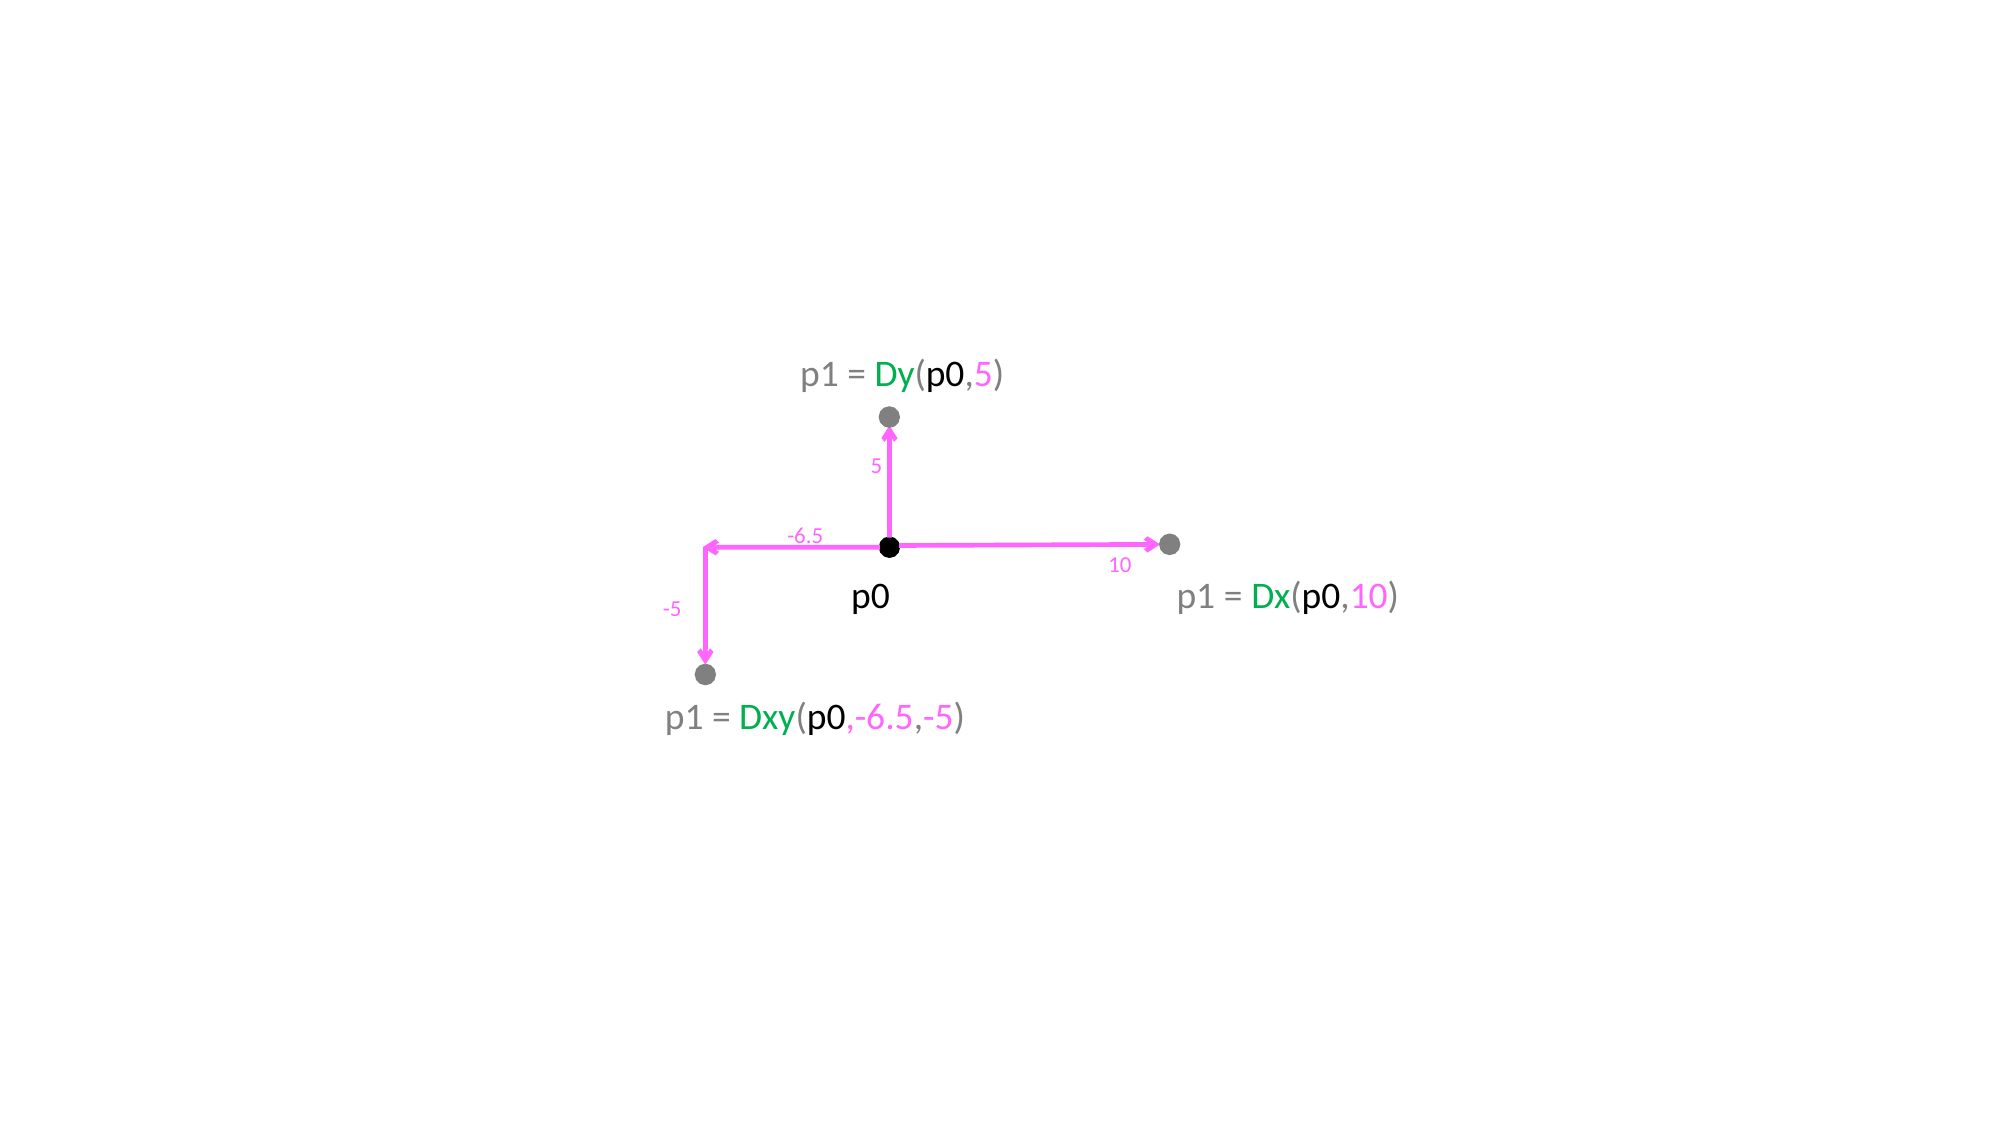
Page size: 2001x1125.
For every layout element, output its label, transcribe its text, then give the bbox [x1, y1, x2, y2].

text_box [878, 406, 901, 428]
text_box [879, 537, 900, 559]
text_box 5 [890, 442, 898, 485]
text_box -6.5 [772, 550, 839, 556]
text_box p1 = Dxy(p0,-6.5,-5) [650, 684, 980, 745]
text_box 5 [855, 442, 889, 485]
text_box p0 [836, 563, 905, 624]
text_box [1159, 533, 1181, 556]
text_box 10 [1093, 546, 1147, 585]
text_box -5 [648, 586, 697, 629]
text_box [694, 664, 717, 684]
text_box p1 = Dx(p0,10) [1161, 563, 1414, 624]
text_box -6.5 [772, 513, 839, 544]
text_box p1 = Dy(p0,5) [785, 341, 1020, 402]
